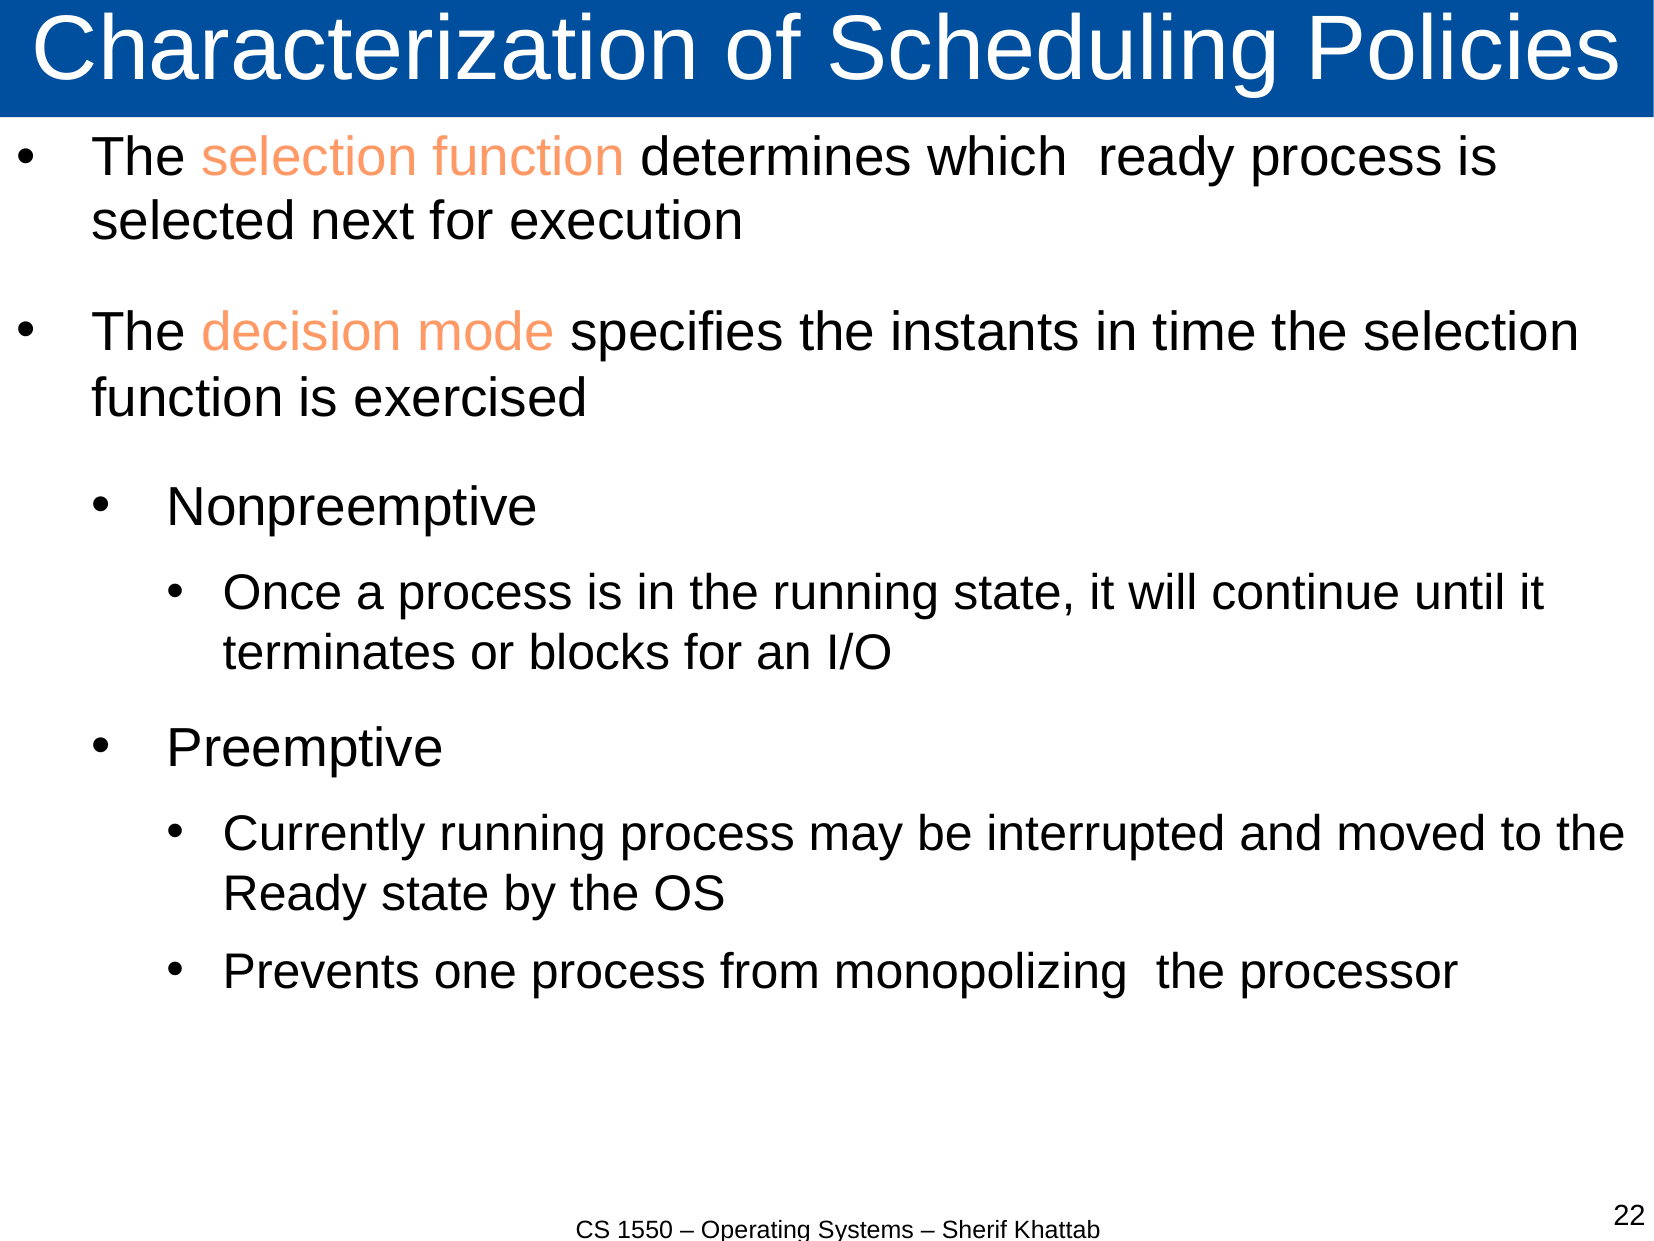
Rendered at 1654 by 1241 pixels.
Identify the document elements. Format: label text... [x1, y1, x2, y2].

list The selection function determines which ready process is selected next for execution The decision mode specifies the instants in time the selection function is exercised Nonpreemptive Once a process is in the running state, it will continue until it terminates or blocks for an I/O Preemptive Currently running process may be interrupted and moved to the Ready state by the OS Prevents one process from monopolizing the processor [0, 117, 1654, 1195]
title Characterization of Scheduling Policies [0, 0, 1654, 117]
footer CS 1550 – Operating Systems – Sherif Khattab [460, 1190, 1217, 1241]
slide_number 22 [1265, 1198, 1647, 1241]
